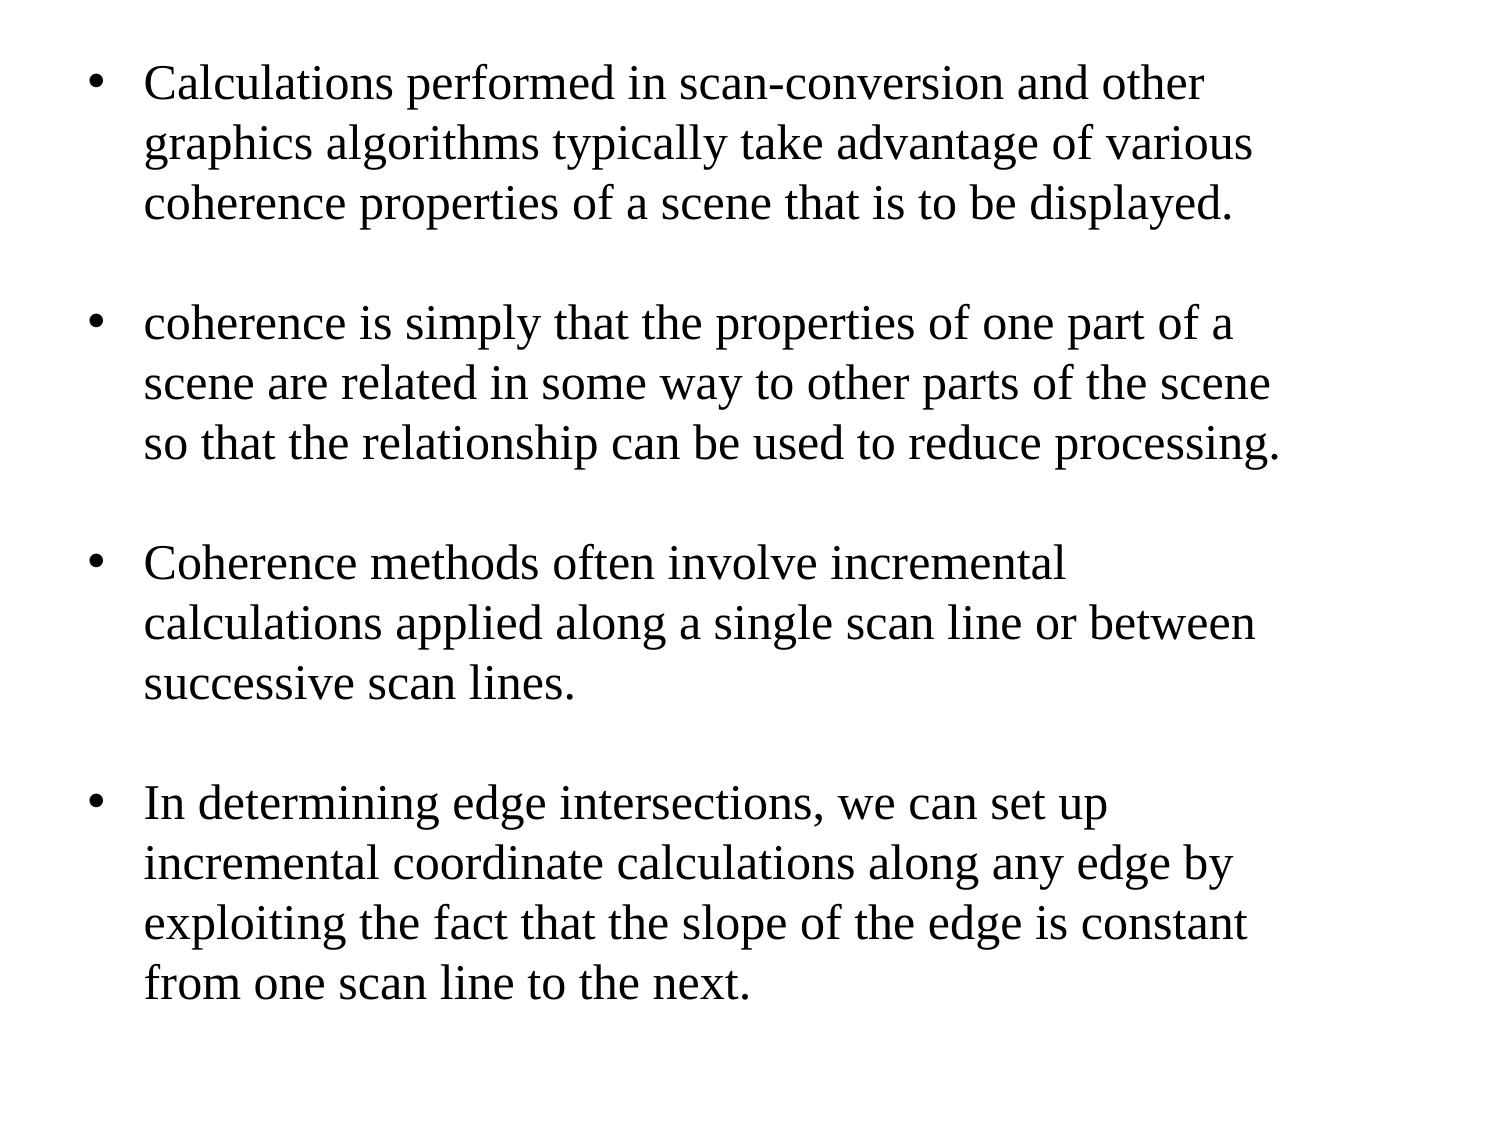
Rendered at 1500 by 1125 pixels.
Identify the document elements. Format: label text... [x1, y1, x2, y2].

list Calculations performed in scan-conversion and other graphics algorithms typically take advantage of various coherence properties of a scene that is to be displayed. coherence is simply that the properties of one part of a scene are related in some way to other parts of the scene so that the relationship can be used to reduce processing. Coherence methods often involve incremental calculations applied along a single scan line or between successive scan lines. In determining edge intersections, we can set up incremental coordinate calculations along any edge by exploiting the fact that the slope of the edge is constant from one scan line to the next. [87, 50, 1300, 1080]
